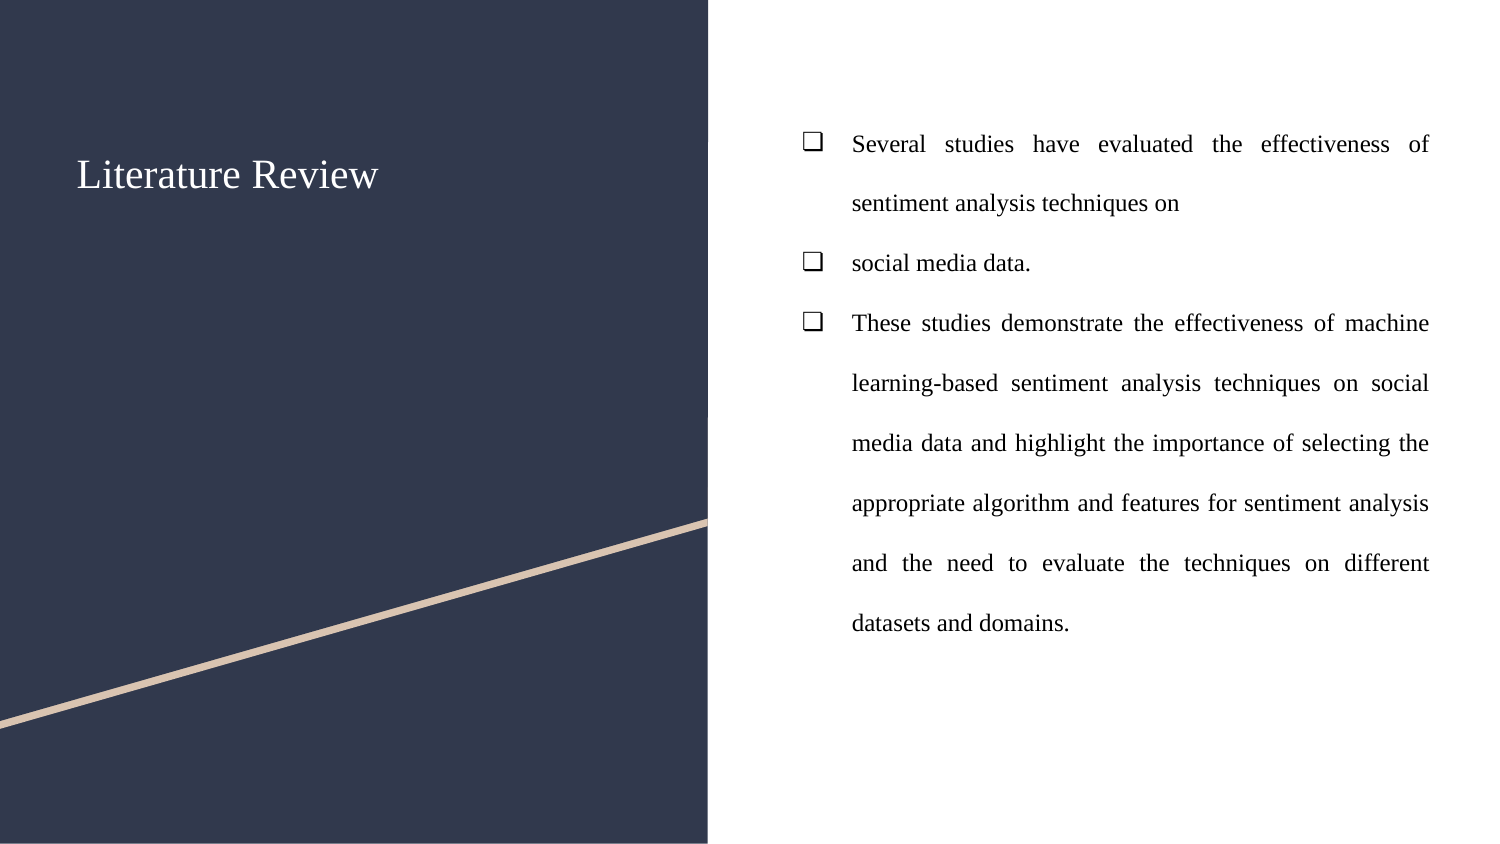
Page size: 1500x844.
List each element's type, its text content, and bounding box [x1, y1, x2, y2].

title Literature Review [51, 82, 660, 494]
list Several studies have evaluated the effectiveness of sentiment analysis techniques on social media data. These studies demonstrate the effectiveness of machine learning-based sentiment analysis techniques on social media data and highlight the importance of selecting the appropriate algorithm and features for sentiment analysis and the need to evaluate the techniques on different datasets and domains. [761, 82, 1446, 755]
